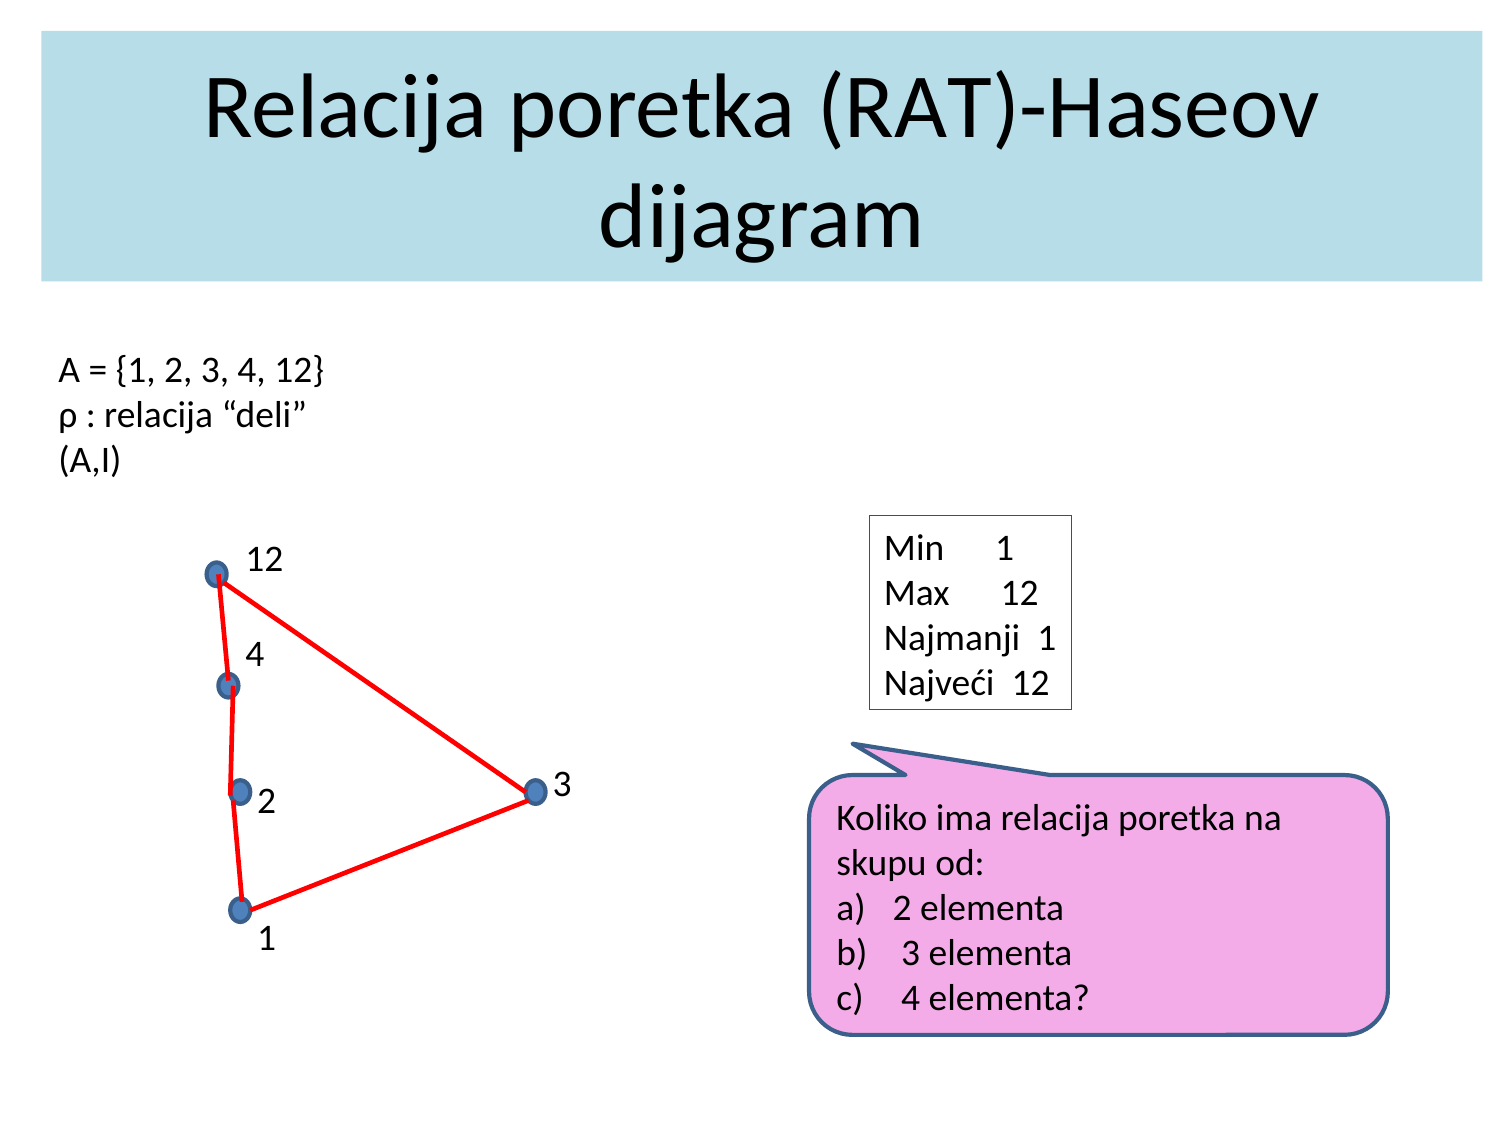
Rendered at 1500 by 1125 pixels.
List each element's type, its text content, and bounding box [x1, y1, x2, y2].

text_box 12 [230, 527, 299, 580]
title Relacija poretka (RAT)-Haseov dijagram [41, 30, 1483, 282]
text_box Min 1 Max 12 Najmanji 1 Najveći 12 [869, 515, 1072, 710]
text_box [530, 778, 537, 806]
text_box [228, 906, 251, 925]
text_box [204, 560, 229, 588]
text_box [218, 573, 229, 586]
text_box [250, 800, 529, 911]
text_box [223, 582, 526, 793]
text_box 1 [242, 918, 292, 965]
text_box 3 [537, 751, 587, 812]
text_box A = {1, 2, 3, 4, 12} ρ : relacija “deli” (A,I) [43, 338, 524, 1125]
text_box Koliko ima relacija poretka na skupu od: 2 elementa 3 elementa 4 elementa? [806, 741, 1390, 1037]
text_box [232, 802, 243, 903]
